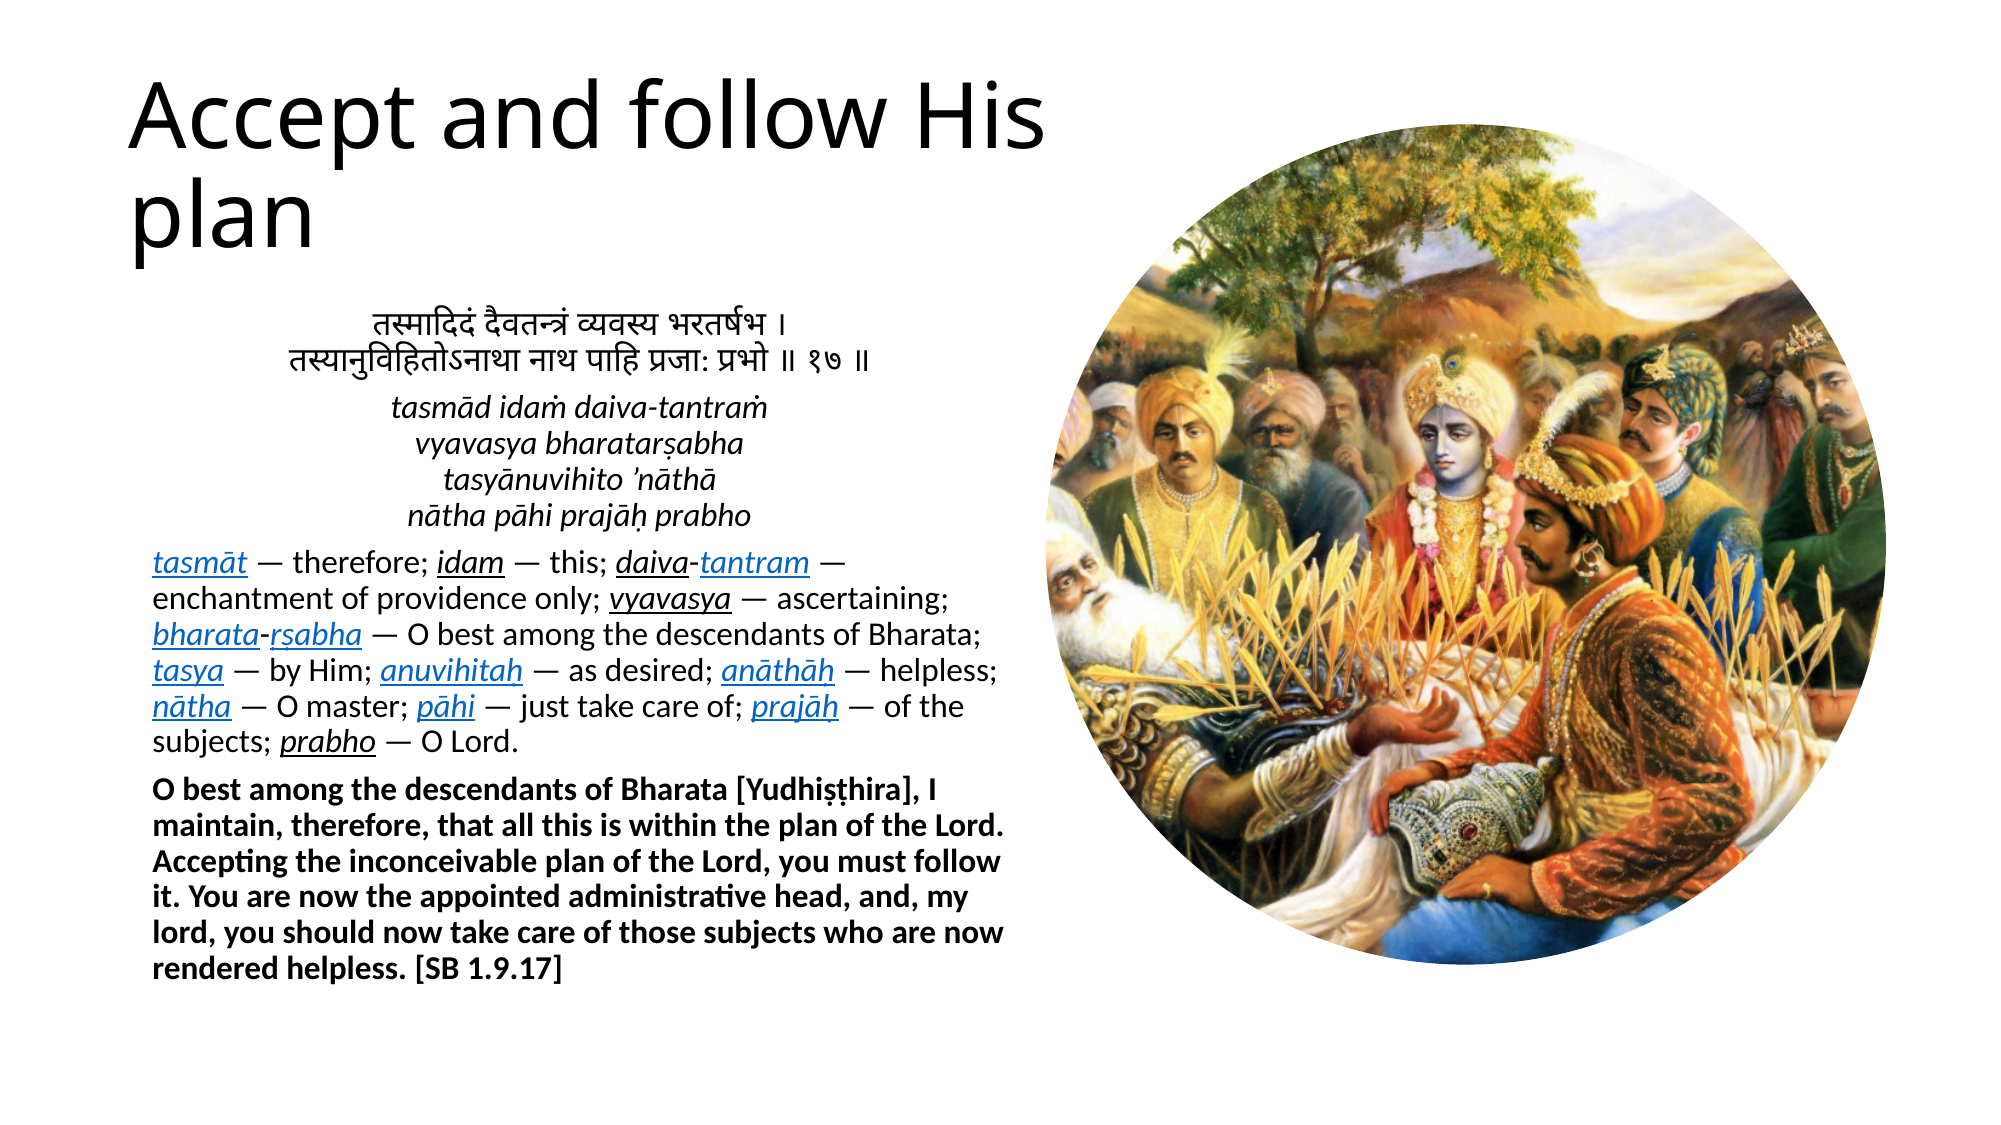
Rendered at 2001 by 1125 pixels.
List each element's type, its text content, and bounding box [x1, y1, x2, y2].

title Accept and follow His plan [113, 59, 1158, 278]
list तस्मादिदं दैवतन्त्रं व्यवस्य भरतर्षभ । तस्यानुविहितोऽनाथा नाथ पाहि प्रजा: प्रभो ॥ १७ ॥ tasmād idaṁ daiva-tantraṁ vyavasya bharatarṣabha tasyānuvihito ’nāthā nātha pāhi prajāḥ prabho tasmāt — therefore; idam — this; daiva-tantram — enchantment of providence only; vyavasya — ascertaining; bharata-ṛṣabha — O best among the descendants of Bharata; tasya — by Him; anuvihitaḥ — as desired; anāthāḥ — helpless; nātha — O master; pāhi — just take care of; prajāḥ — of the subjects; prabho — O Lord. O best among the descendants of Bharata [Yudhiṣṭhira], I maintain, therefore, that all this is within the plan of the Lord. Accepting the inconceivable plan of the Lord, you must follow it. You are now the appointed administrative head, and, my lord, you should now take care of those subjects who are now rendered helpless. [SB 1.9.17] [137, 299, 1023, 1014]
picture [1045, 124, 1886, 965]
